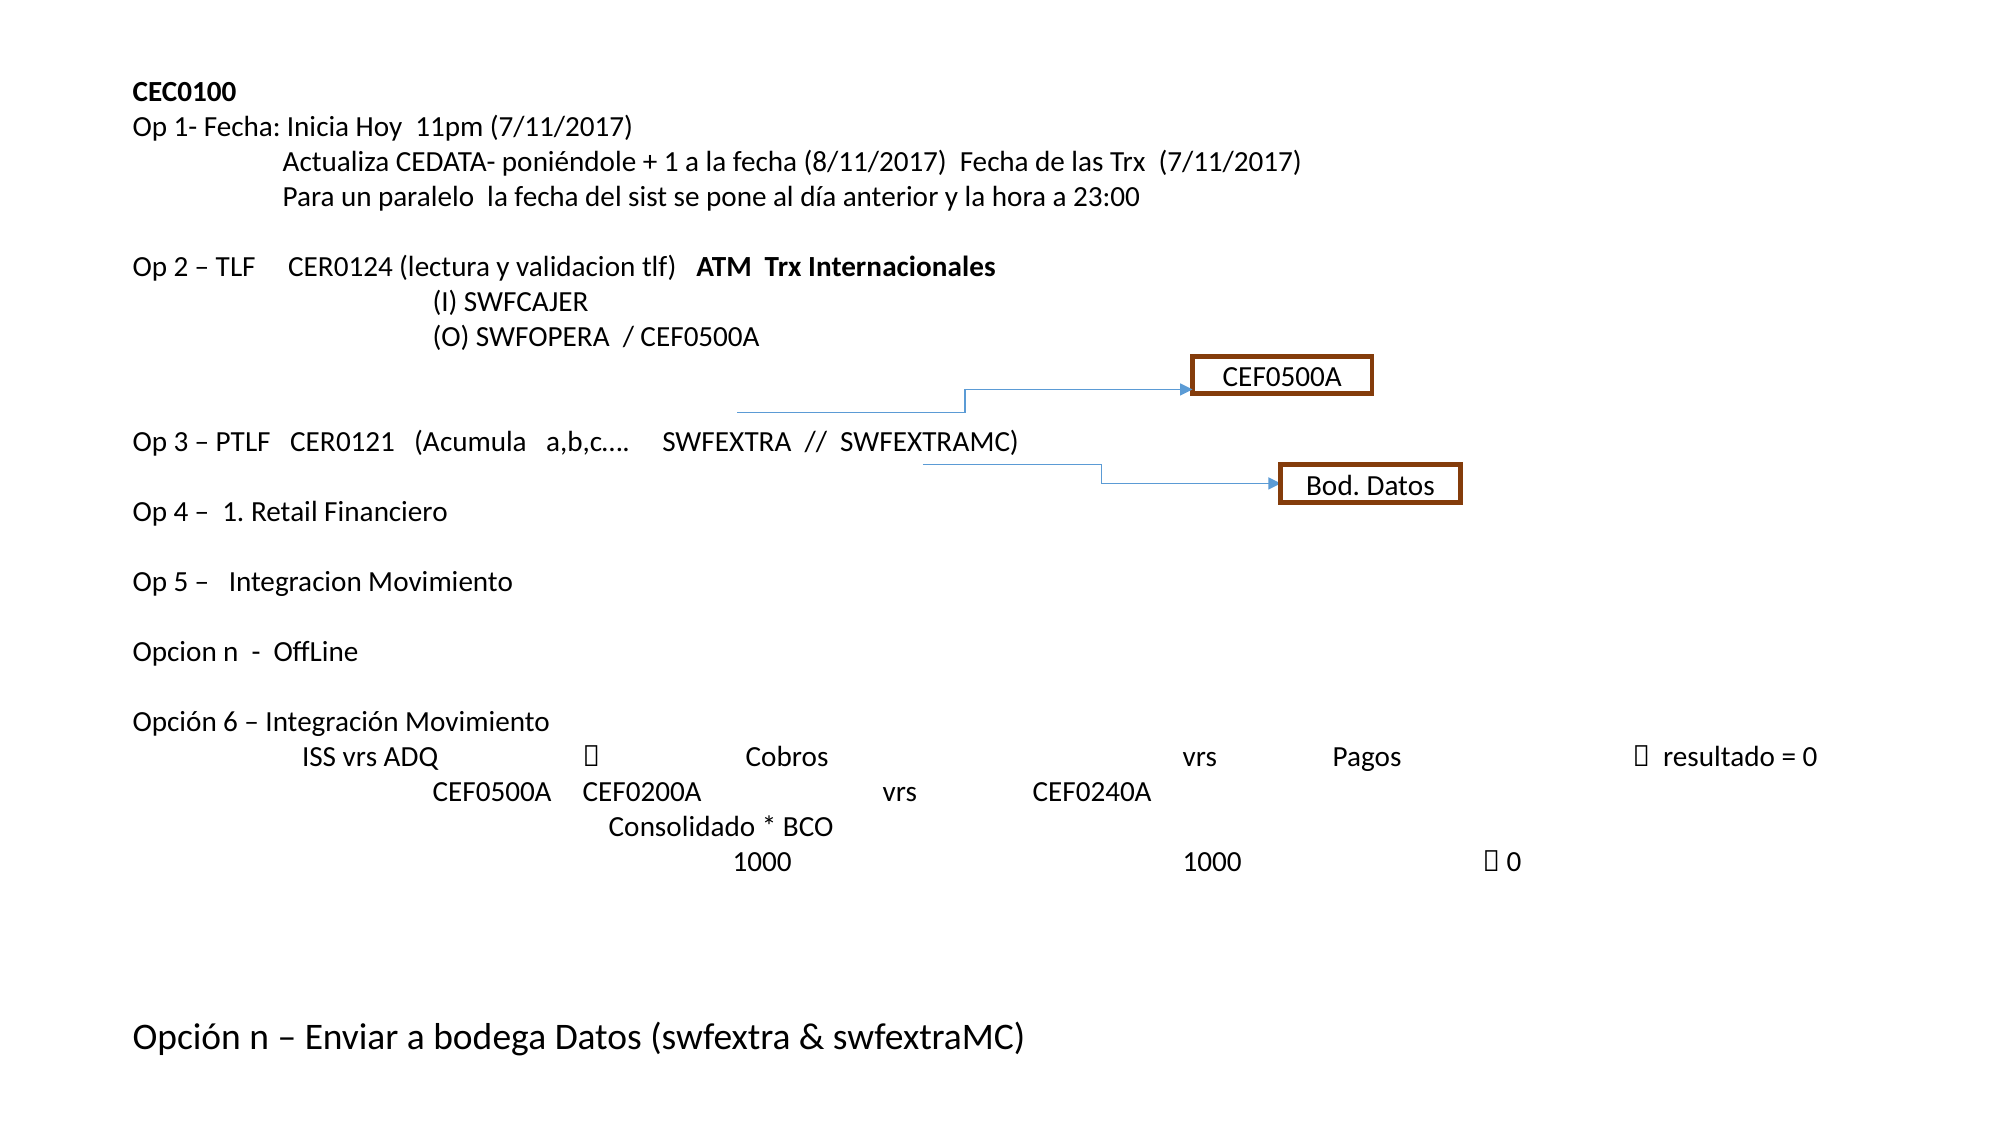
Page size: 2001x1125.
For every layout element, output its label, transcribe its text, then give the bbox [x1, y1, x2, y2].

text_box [737, 389, 1193, 413]
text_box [922, 464, 1281, 484]
text_box Bod. Datos [1280, 464, 1461, 503]
text_box CEF0500A [1191, 355, 1373, 395]
text_box CEC0100 Op 1- Fecha: Inicia Hoy 11pm (7/11/2017) Actualiza CEDATA- poniéndole + 1 a la fecha (8/11/2017) Fecha de las Trx (7/11/2017) Para un paralelo la fecha del sist se pone al día anterior y la hora a 23:00 Op 2 – TLF CER0124 (lectura y validacion tlf) ATM Trx Internacionales (I) SWFCAJER (O) SWFOPERA / CEF0500A Op 3 – PTLF CER0121 (Acumula a,b,c…. SWFEXTRA // SWFEXTRAMC) Op 4 – 1. Retail Financiero Op 5 – Integracion Movimiento Opcion n - OffLine Opción 6 – Integración Movimiento ISS vrs ADQ  Cobros vrs Pagos  resultado = 0 CEF0500A CEF0200A vrs CEF0240A Consolidado * BCO 1000 1000  0 Opción n – Enviar a bodega Datos (swfextra & swfextraMC) [117, 65, 1957, 1110]
